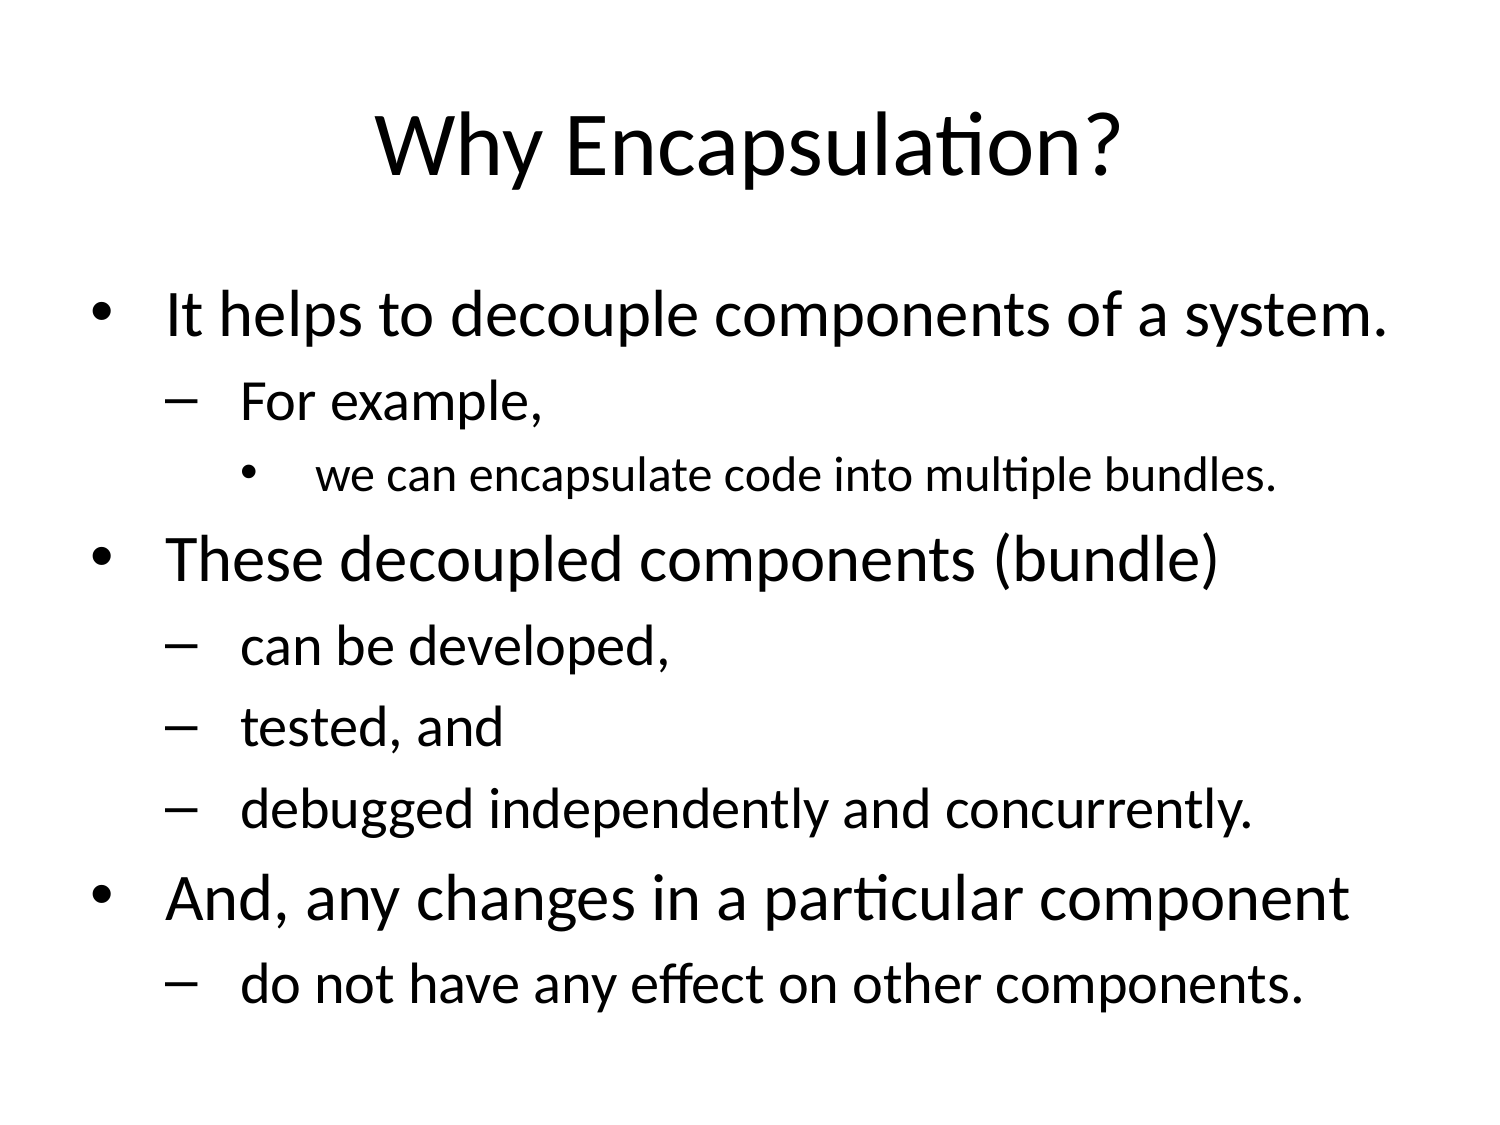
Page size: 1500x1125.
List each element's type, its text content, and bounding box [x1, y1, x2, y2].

title Why Encapsulation? [75, 45, 1425, 233]
list It helps to decouple components of a system. For example, we can encapsulate code into multiple bundles. These decoupled components (bundle) can be developed, tested, and debugged independently and concurrently. And, any changes in a particular component do not have any effect on other components. [75, 262, 1425, 1005]
